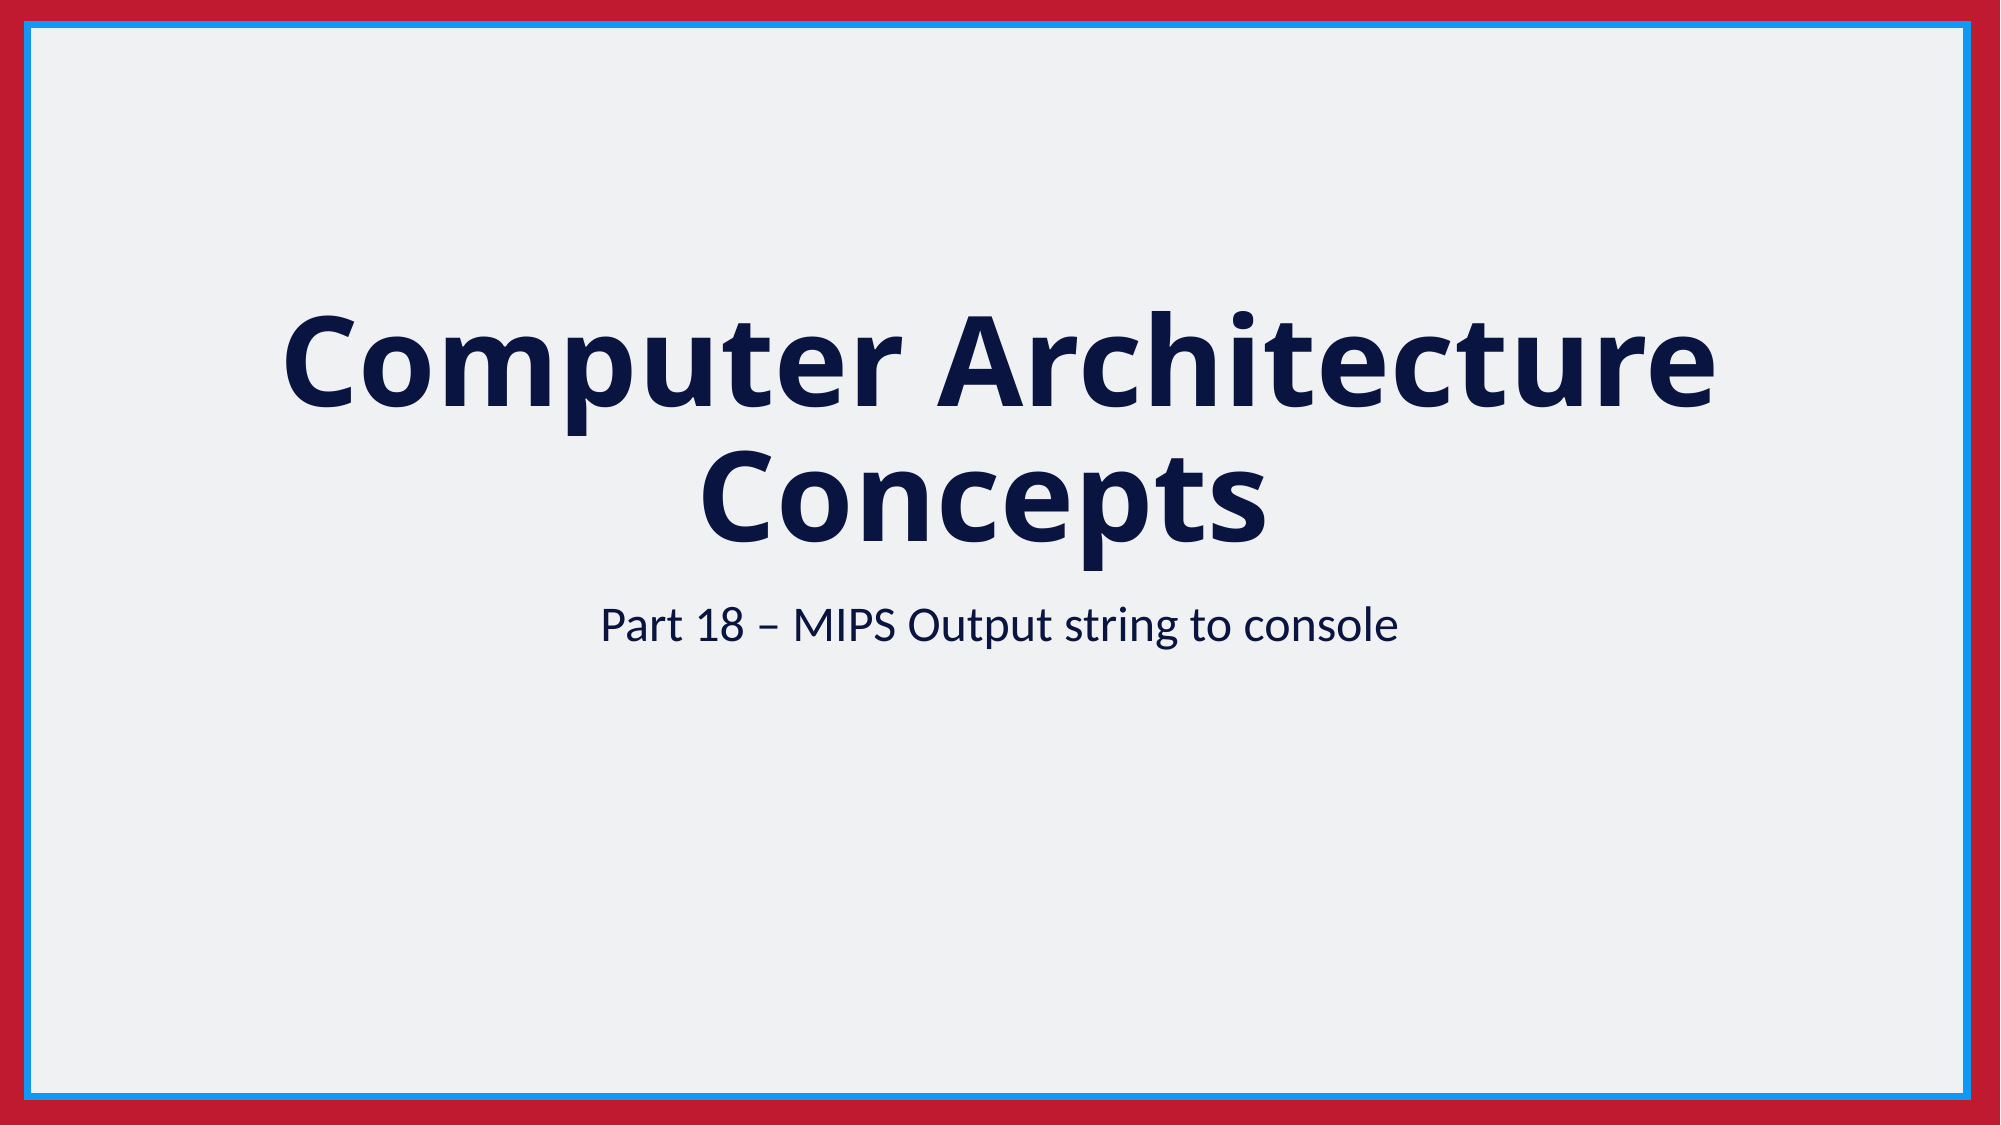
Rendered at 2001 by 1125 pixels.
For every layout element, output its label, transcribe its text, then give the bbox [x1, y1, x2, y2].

subtitle Part 18 – MIPS Output string to console [249, 590, 1750, 863]
title Computer Architecture Concepts [249, 184, 1750, 576]
